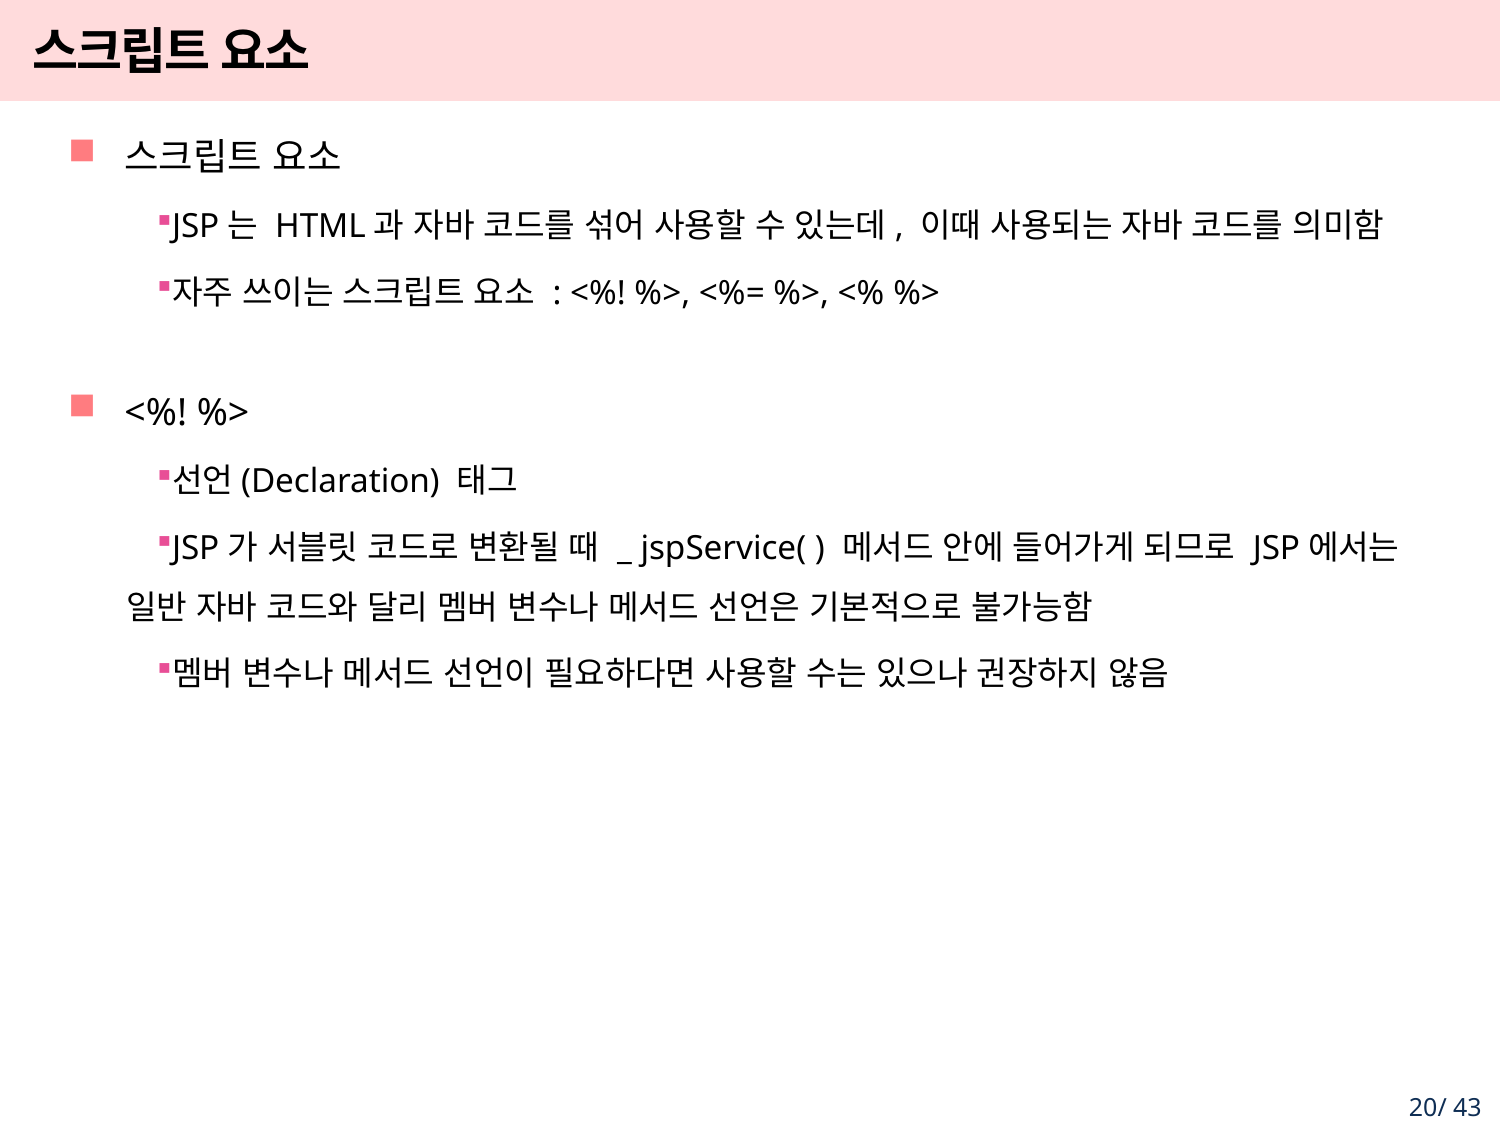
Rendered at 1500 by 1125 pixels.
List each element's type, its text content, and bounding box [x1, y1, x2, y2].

title 스크립트 요소 [17, 10, 1295, 89]
list 스크립트 요소 JSP는 HTML과 자바 코드를 섞어 사용할 수 있는데, 이때 사용되는 자바 코드를 의미함 자주 쓰이는 스크립트 요소 : <%! %>, <%= %>, <% %> <%! %> 선언(Declaration) 태그 JSP가 서블릿 코드로 변환될 때 _ jspService( ) 메서드 안에 들어가게 되므로 JSP에서는 일반 자바 코드와 달리 멤버 변수나 메서드 선언은 기본적으로 불가능함 멤버 변수나 메서드 선언이 필요하다면 사용할 수는 있으나 권장하지 않음 [53, 125, 1459, 1005]
